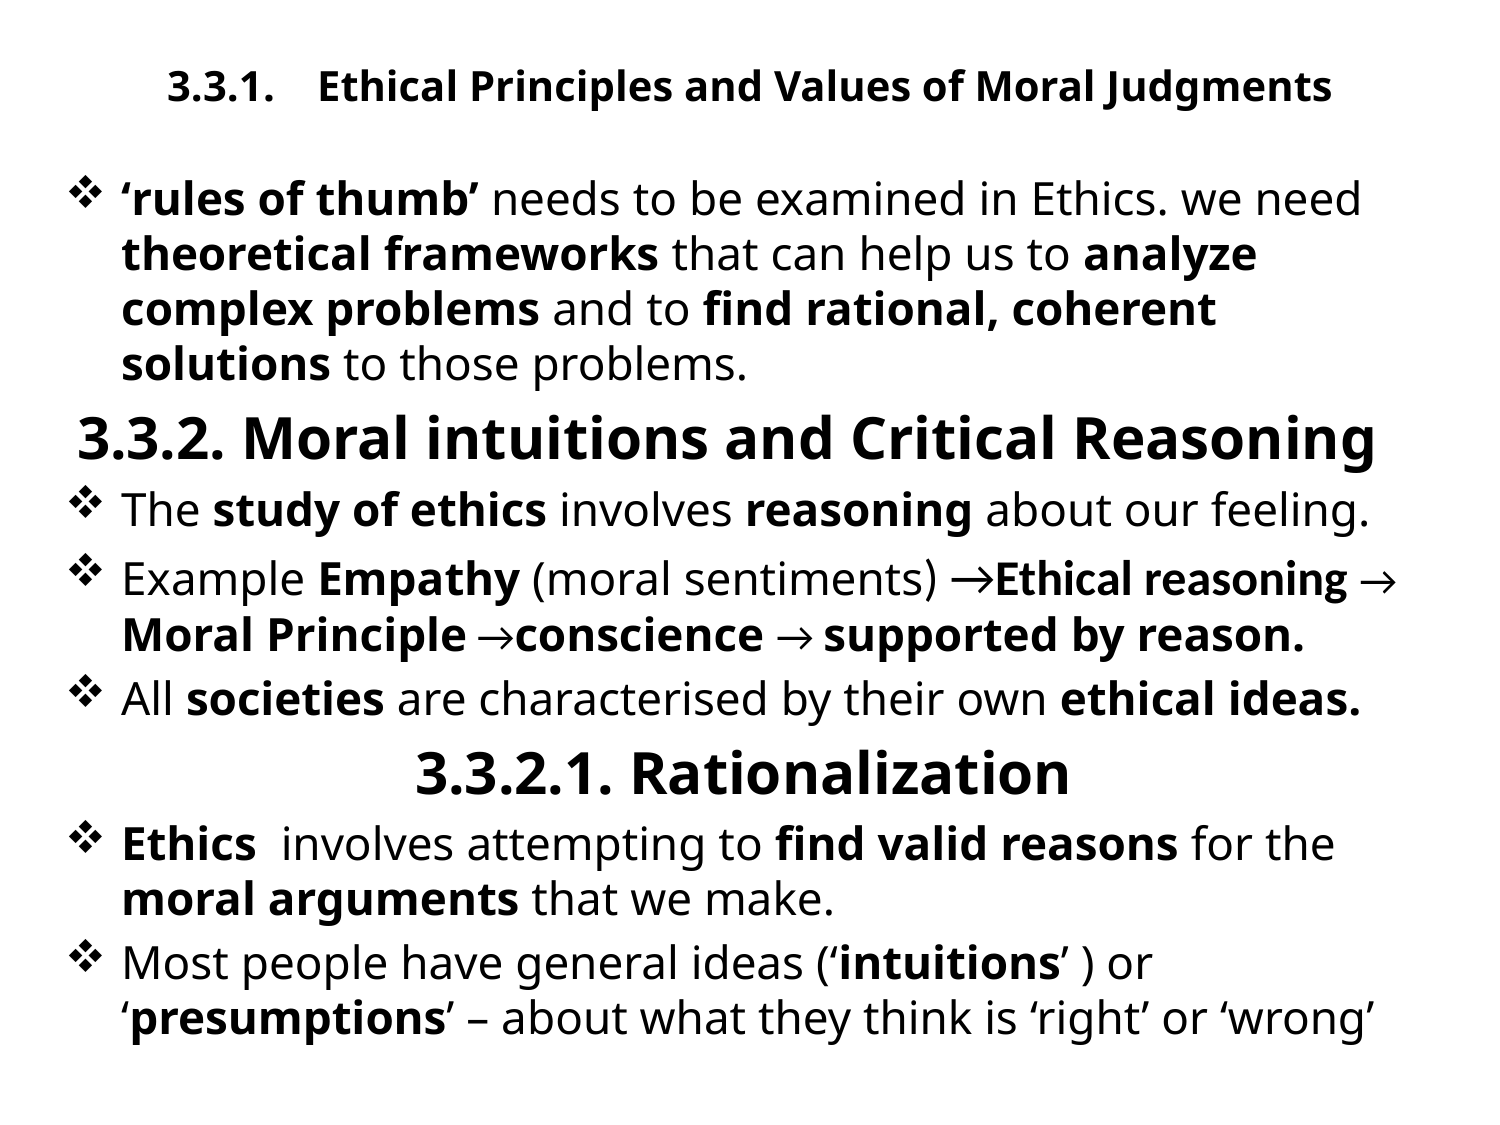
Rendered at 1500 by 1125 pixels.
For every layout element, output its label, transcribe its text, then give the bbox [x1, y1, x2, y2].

title 3.3.1. Ethical Principles and Values of Moral Judgments [75, 45, 1425, 125]
list ‘rules of thumb’ needs to be examined in Ethics. we need theoretical frameworks that can help us to analyze complex problems and to find rational, coherent solutions to those problems. 3.3.2. Moral intuitions and Critical Reasoning The study of ethics involves reasoning about our feeling. Example Empathy (moral sentiments) →Ethical reasoning → Moral Principle →conscience → supported by reason. All societies are characterised by their own ethical ideas. 3.3.2.1. Rationalization Ethics involves attempting to find valid reasons for the moral arguments that we make. Most people have general ideas (‘intuitions’ ) or ‘presumptions’ – about what they think is ‘right’ or ‘wrong’ [50, 162, 1438, 1063]
